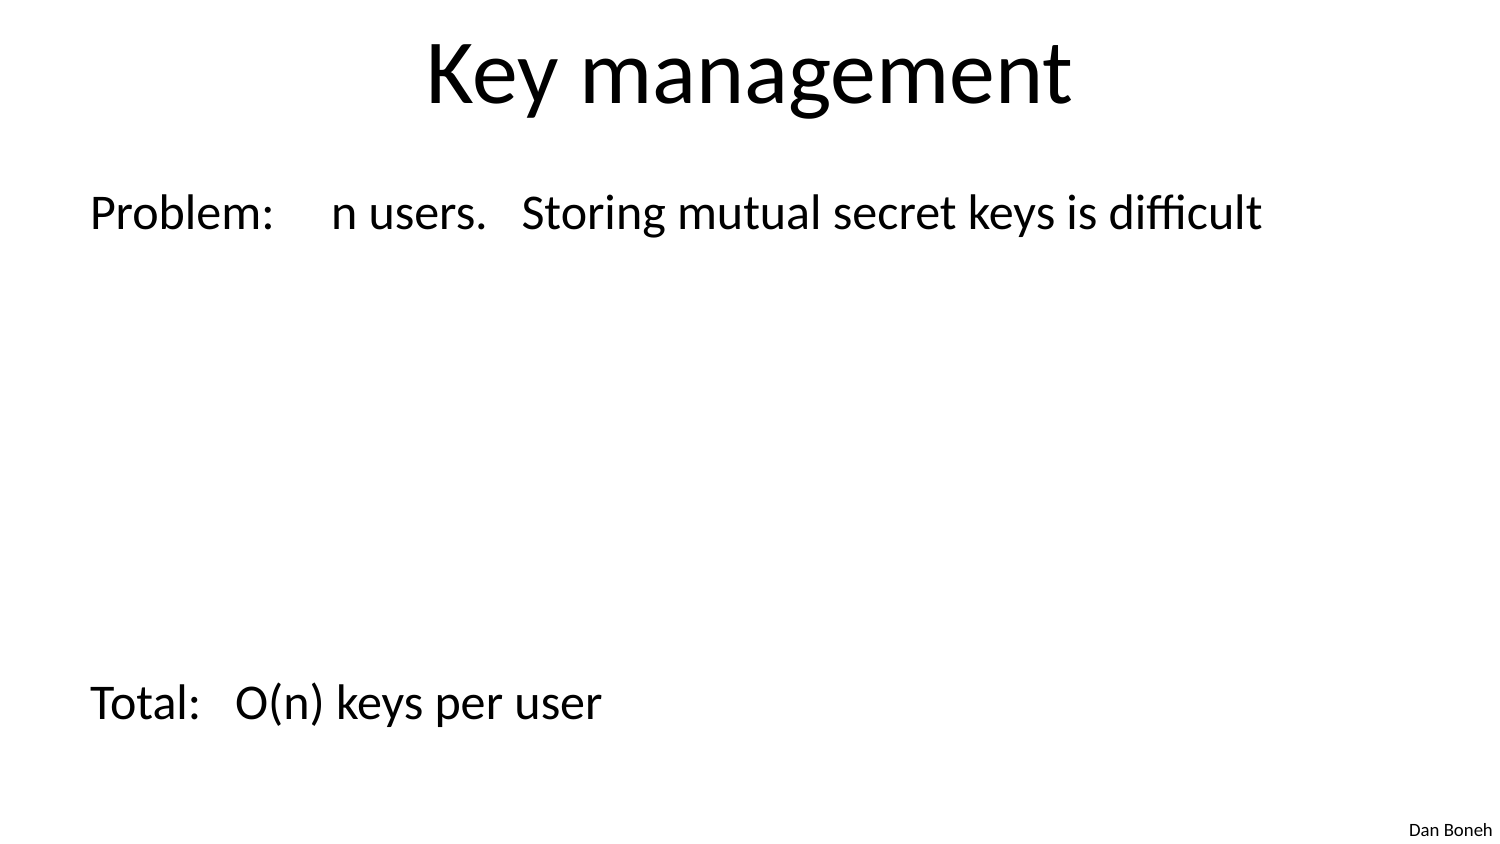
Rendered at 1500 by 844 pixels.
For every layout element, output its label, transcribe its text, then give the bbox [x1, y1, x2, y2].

list Problem: n users. Storing mutual secret keys is difficult Total: O(n) keys per user [75, 171, 1425, 844]
title Key management [75, 0, 1425, 138]
